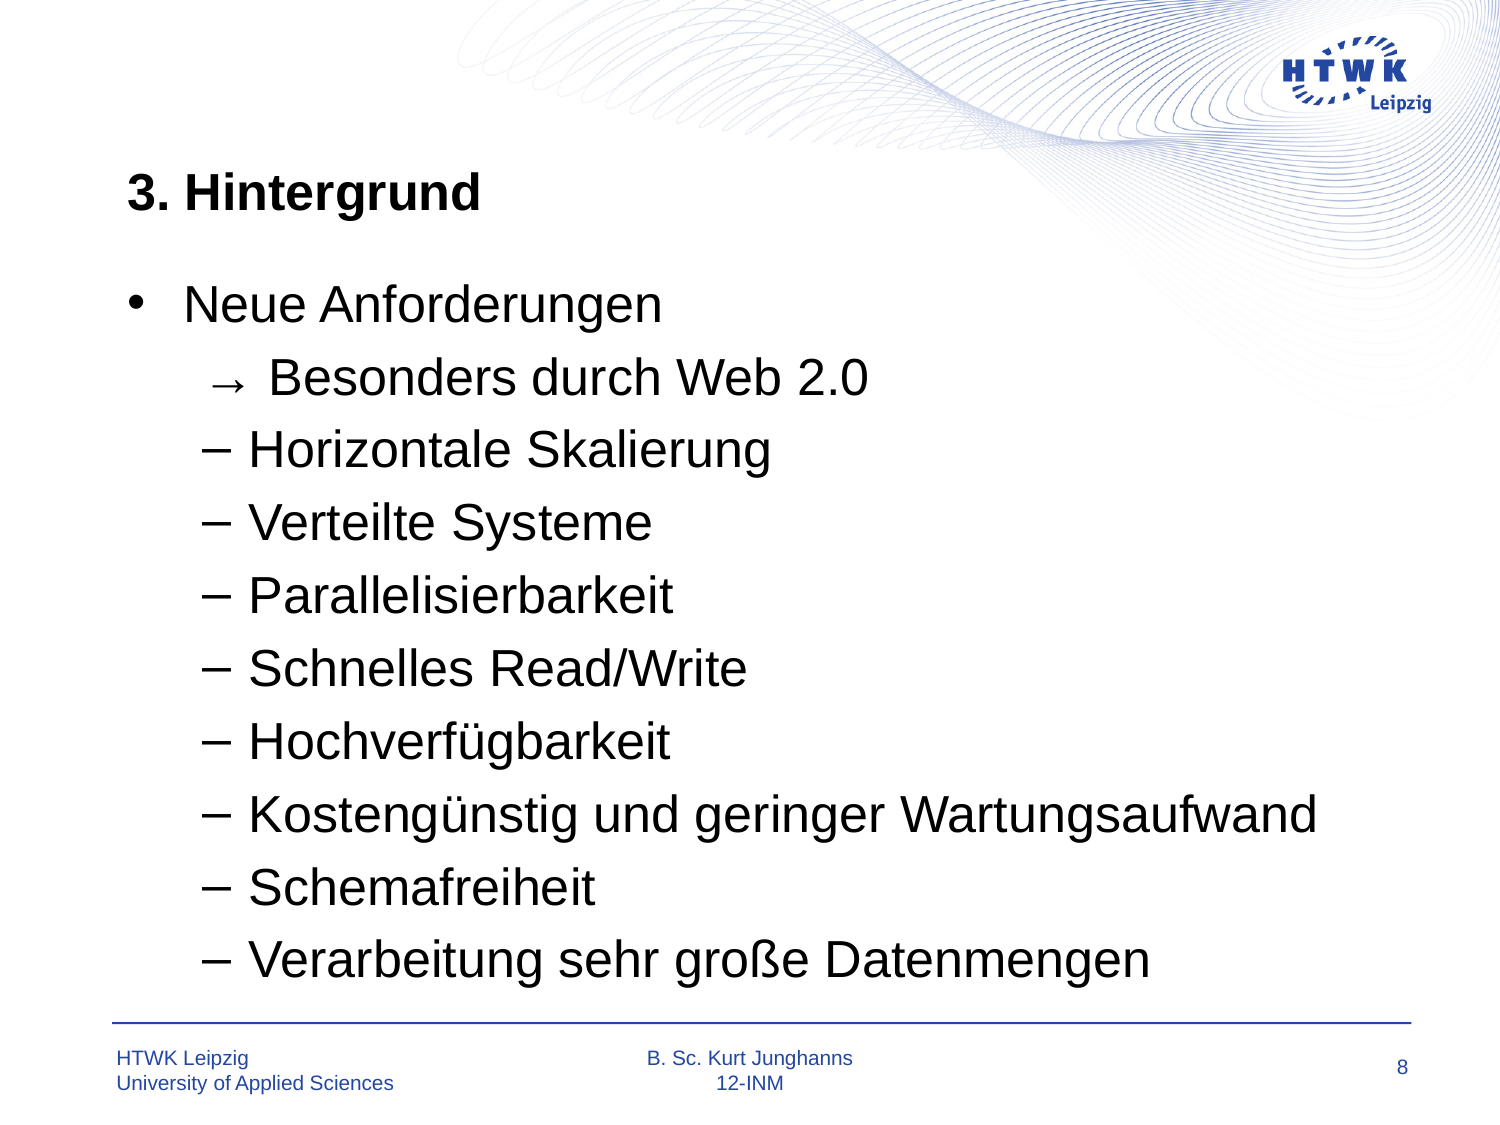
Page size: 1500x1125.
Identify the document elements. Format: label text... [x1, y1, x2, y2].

list Neue Anforderungen → Besonders durch Web 2.0 Horizontale Skalierung Verteilte Systeme Parallelisierbarkeit Schnelles Read/Write Hochverfügbarkeit Kostengünstig und geringer Wartungsaufwand Schemafreiheit Verarbeitung sehr große Datenmengen [111, 262, 1412, 1006]
picture [0, 0, 1500, 862]
title 3. Hintergrund [111, 136, 1412, 244]
